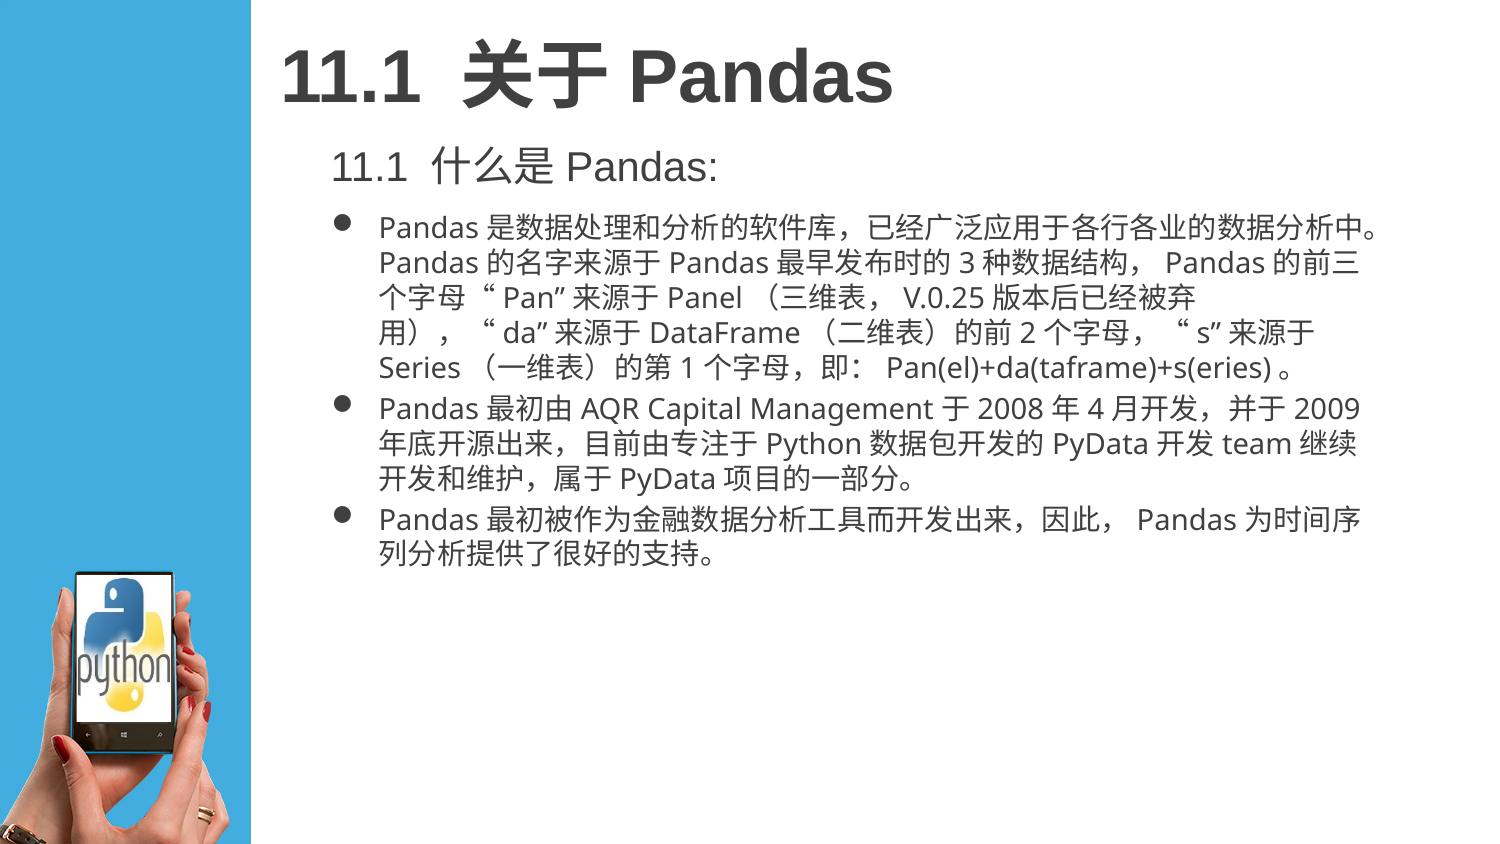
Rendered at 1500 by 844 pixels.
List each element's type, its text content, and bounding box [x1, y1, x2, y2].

list Pandas是数据处理和分析的软件库，已经广泛应用于各行各业的数据分析中。Pandas的名字来源于Pandas最早发布时的3种数据结构，Pandas的前三个字母“Pan”来源于Panel（三维表，V.0.25版本后已经被弃用），“da”来源于DataFrame（二维表）的前2个字母，“s”来源于Series（一维表）的第1个字母，即：Pan(el)+da(taframe)+s(eries)。 Pandas最初由AQR Capital Management于2008年4月开发，并于2009年底开源出来，目前由专注于Python数据包开发的PyData开发team继续开发和维护，属于PyData项目的一部分。 Pandas最初被作为金融数据分析工具而开发出来，因此，Pandas为时间序列分析提供了很好的支持。 [266, 202, 1401, 747]
list 11.1 什么是Pandas: [315, 126, 1450, 203]
picture [0, 0, 1500, 844]
title 11.1 关于Pandas [265, 0, 1500, 146]
